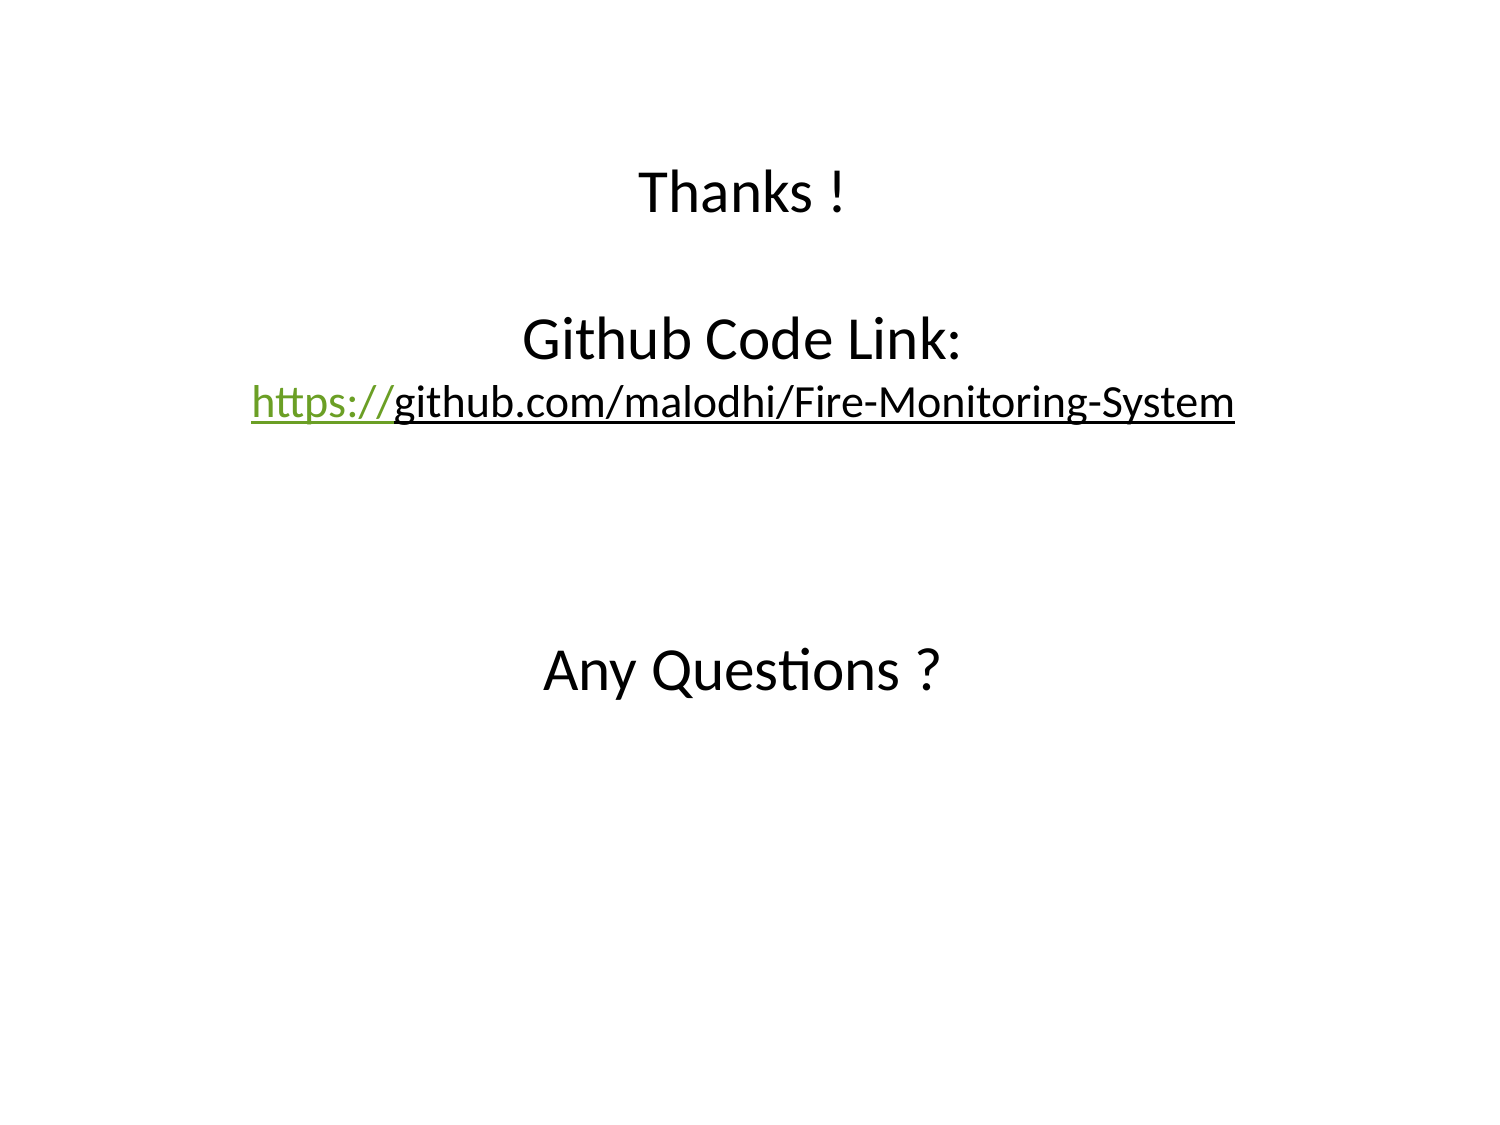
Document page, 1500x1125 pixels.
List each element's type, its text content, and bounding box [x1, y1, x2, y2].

title Thanks ! Github Code Link: https://github.com/malodhi/Fire-Monitoring-System Any Questions ? [0, 140, 1487, 935]
text_box [934, 299, 1347, 365]
